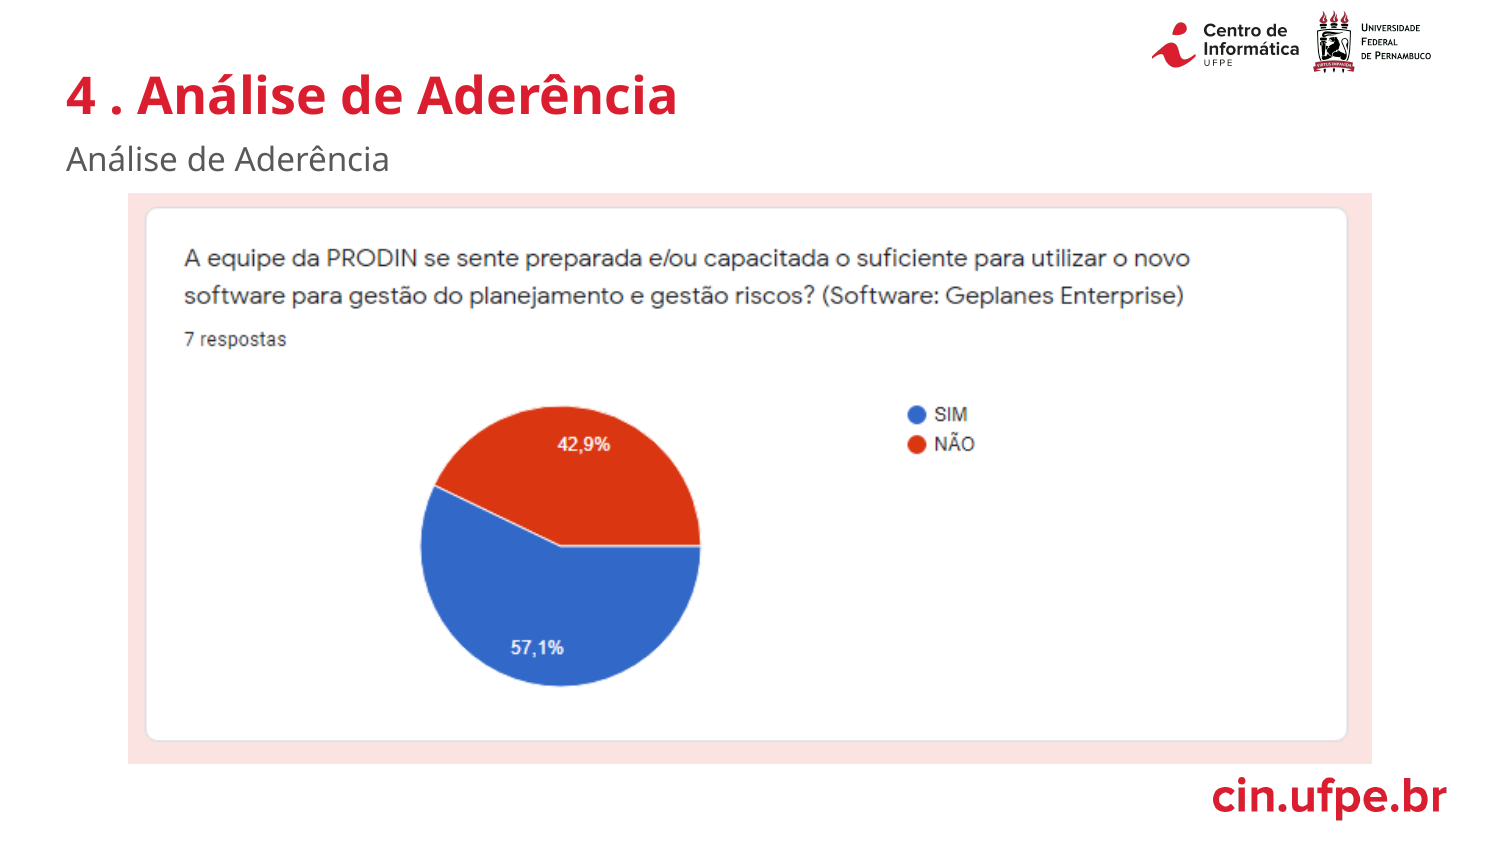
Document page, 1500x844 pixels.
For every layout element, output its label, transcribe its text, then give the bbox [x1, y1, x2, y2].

list Análise de Aderência [51, 142, 936, 185]
title 4 . Análise de Aderência [51, 48, 1449, 142]
picture [1133, 0, 1449, 48]
picture [1211, 771, 1449, 821]
picture [127, 192, 1373, 764]
